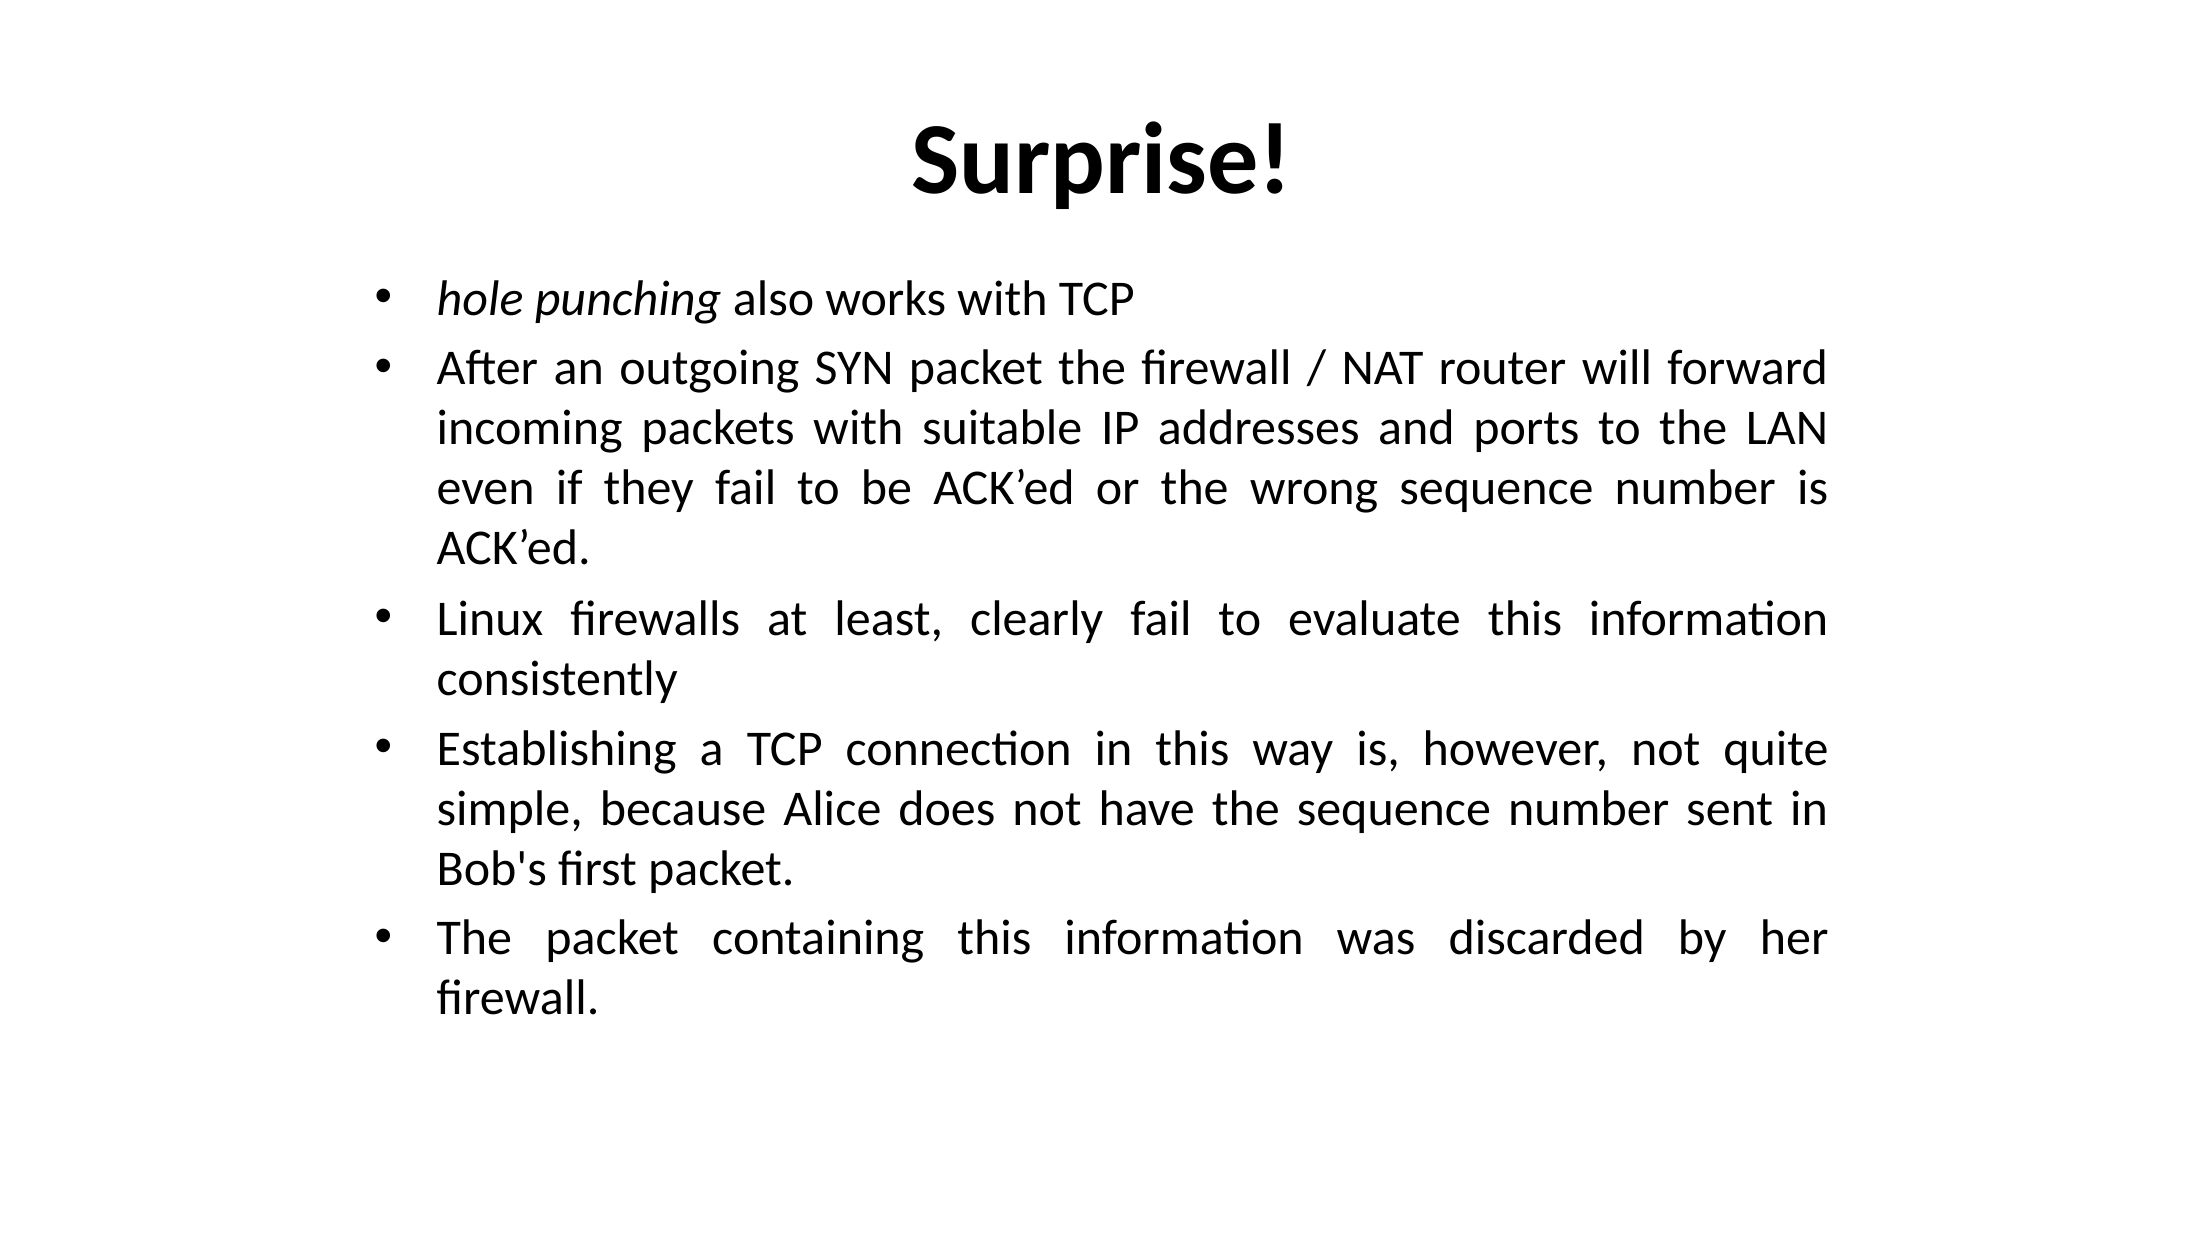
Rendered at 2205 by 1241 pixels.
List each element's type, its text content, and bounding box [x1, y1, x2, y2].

title Surprise! [358, 56, 1846, 249]
list hole punching also works with TCP After an outgoing SYN packet the firewall / NAT router will forward incoming packets with suitable IP addresses and ports to the LAN even if they fail to be ACK’ed or the wrong sequence number is ACK’ed. Linux firewalls at least, clearly fail to evaluate this information consistently Establishing a TCP connection in this way is, however, not quite simple, because Alice does not have the sequence number sent in Bob's first packet. The packet containing this information was discarded by her firewall. [358, 256, 1846, 1161]
